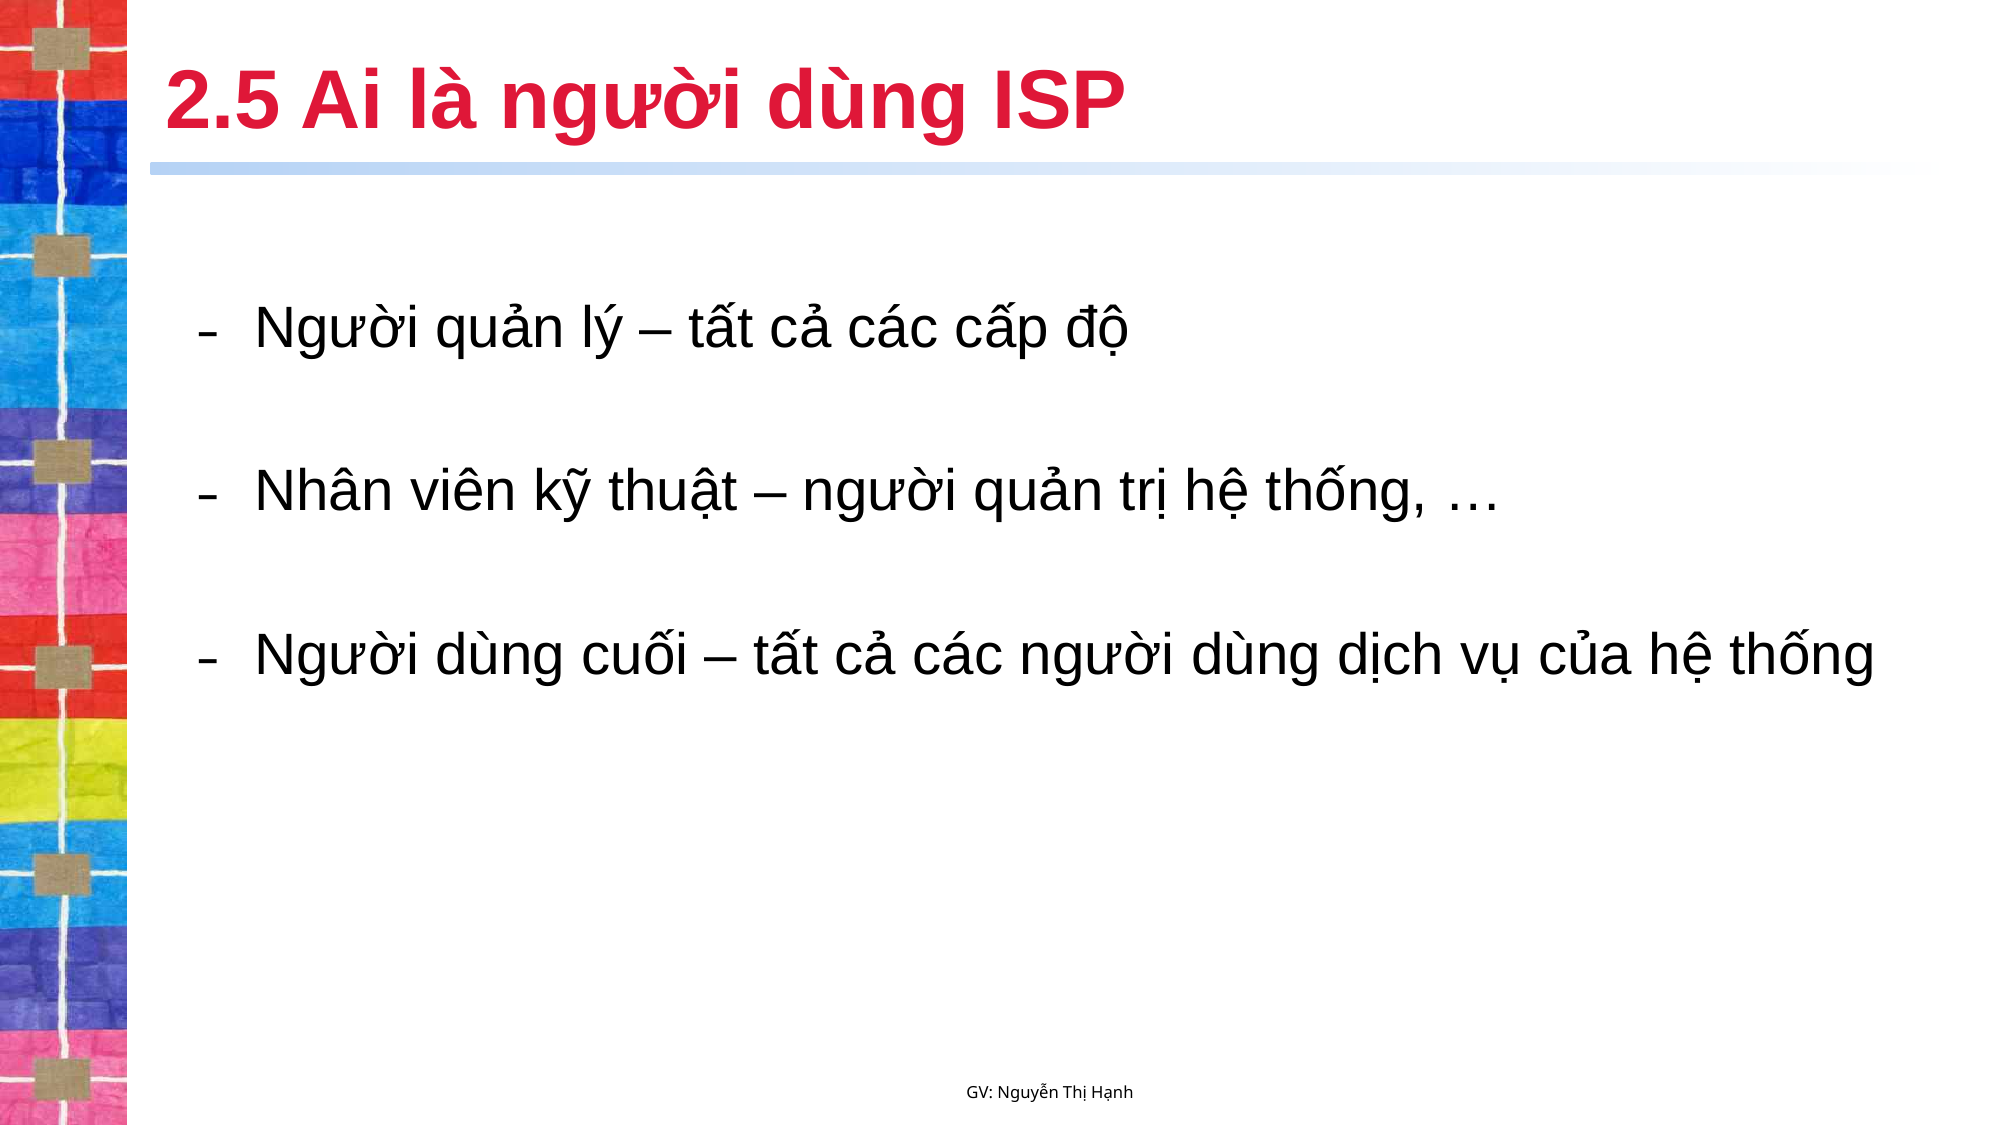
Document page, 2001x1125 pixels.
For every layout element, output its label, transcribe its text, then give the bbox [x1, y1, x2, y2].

title 2.5 Ai là người dùng ISP [150, 37, 1950, 175]
list Người quản lý – tất cả các cấp độ Nhân viên kỹ thuật – người quản trị hệ thống, … Người dùng cuối – tất cả các người dùng dịch vụ của hệ thống [183, 200, 1917, 1009]
picture [0, 0, 127, 1125]
footer GV: Nguyễn Thị Hạnh [733, 1037, 1367, 1113]
